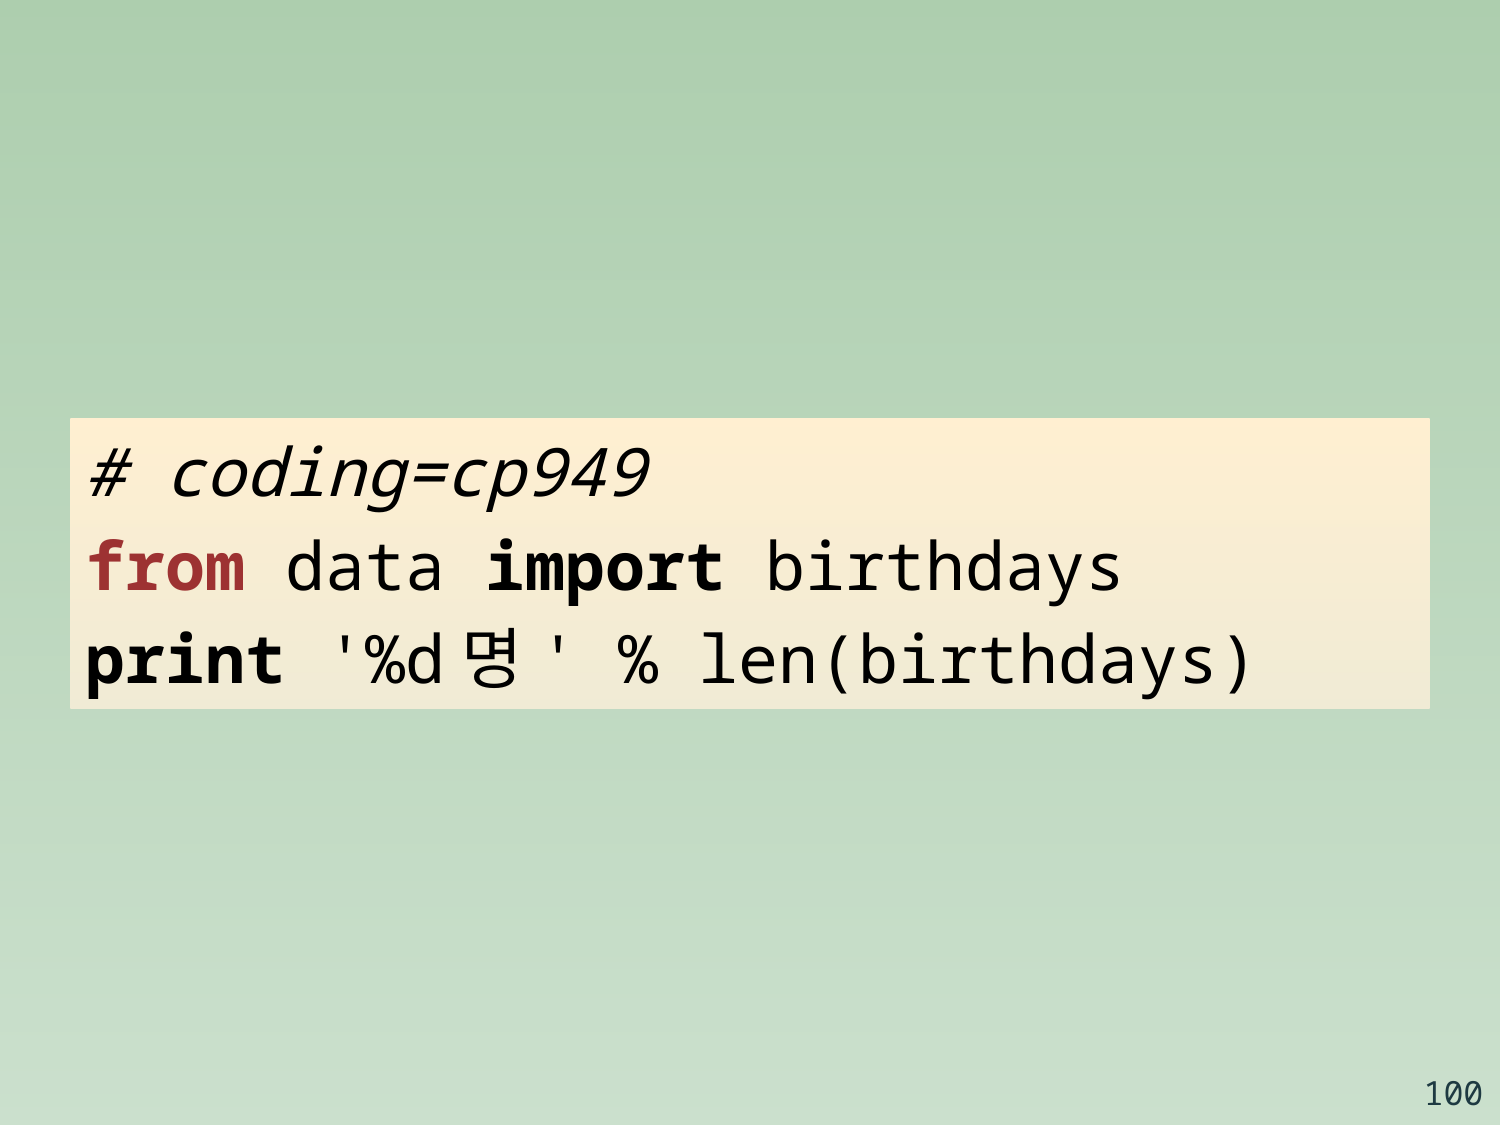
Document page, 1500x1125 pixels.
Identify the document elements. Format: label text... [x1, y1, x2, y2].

subtitle # coding=cp949 from data import birthdays print '%d명' % len(birthdays) [70, 418, 1430, 709]
slide_number 100 [1148, 1065, 1499, 1125]
